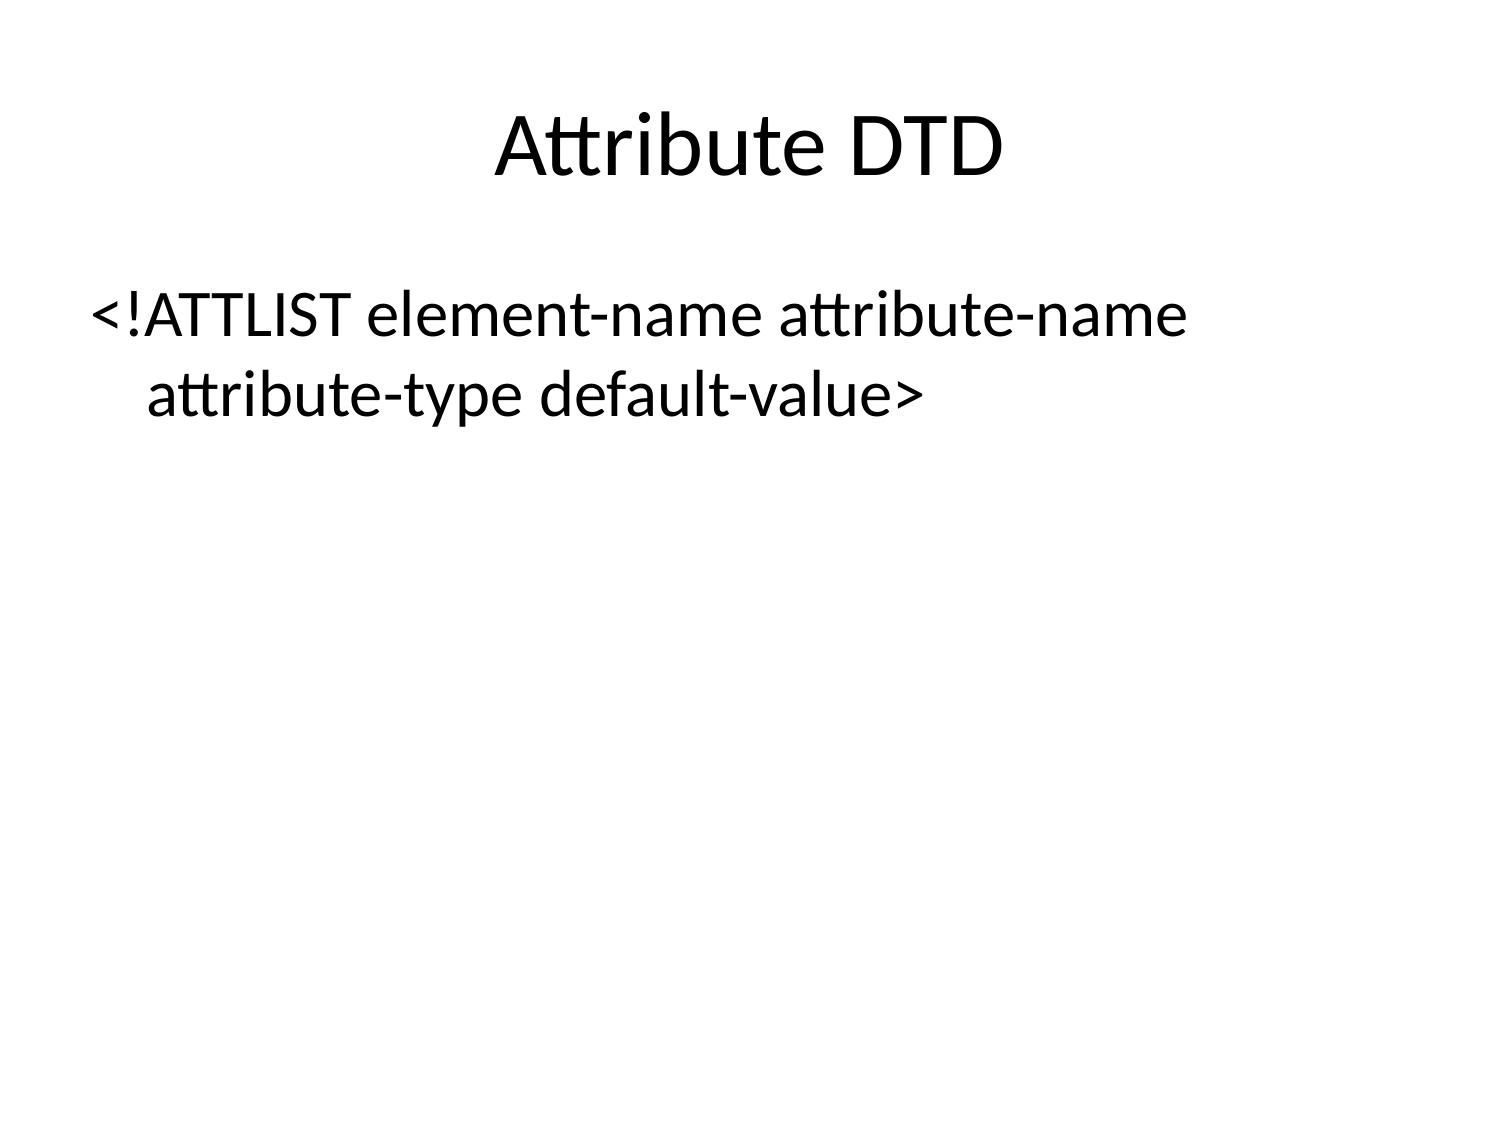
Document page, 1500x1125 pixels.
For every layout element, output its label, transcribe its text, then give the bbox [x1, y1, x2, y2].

list <!ATTLIST element-name attribute-name attribute-type default-value> [75, 262, 1425, 1005]
title Attribute DTD [75, 45, 1425, 233]
